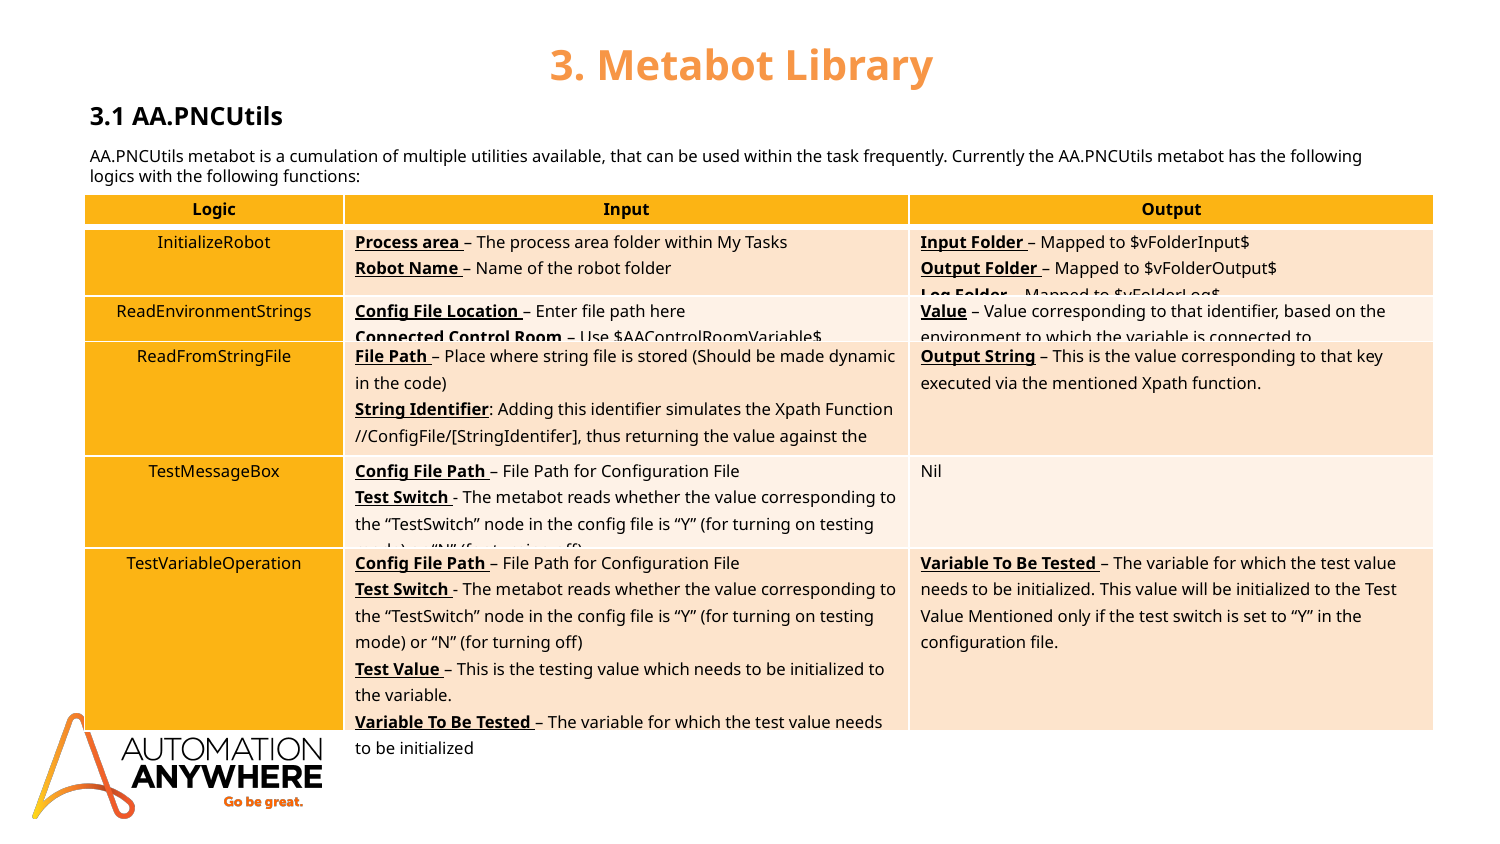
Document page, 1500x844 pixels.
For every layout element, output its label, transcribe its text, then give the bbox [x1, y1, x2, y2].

text_box 3.1 AA.PNCUtils [74, 93, 742, 139]
title 3. Metabot Library [66, 34, 1417, 94]
table_cell Config File Location – Enter file path here Connected Control Room – Use $AAControlRoomVariable$ [345, 297, 908, 341]
table_cell InitializeRobot [85, 230, 343, 295]
table_cell Variable To Be Tested – The variable for which the test value needs to be initialized. This value will be initialized to the Test Value Mentioned only if the test switch is set to “Y” in the configuration file. [910, 549, 1433, 730]
table_cell TestVariableOperation [85, 549, 343, 730]
table_cell Config File Path – File Path for Configuration File Test Switch - The metabot reads whether the value corresponding to the “TestSwitch” node in the config file is “Y” (for turning on testing mode) or “N” (for turning off) [345, 457, 908, 547]
table_cell Config File Path – File Path for Configuration File Test Switch - The metabot reads whether the value corresponding to the “TestSwitch” node in the config file is “Y” (for turning on testing mode) or “N” (for turning off) Test Value – This is the testing value which needs to be initialized to the variable. Variable To Be Tested – The variable for which the test value needs to be initialized [345, 549, 908, 730]
picture [32, 713, 322, 819]
table_header Input [345, 195, 908, 224]
table_cell ReadFromStringFile [85, 342, 343, 455]
table_cell Process area – The process area folder within My Tasks Robot Name – Name of the robot folder [345, 230, 908, 295]
table_cell Nil [910, 457, 1433, 547]
text_box AA.PNCUtils metabot is a cumulation of multiple utilities available, that can be used within the task frequently. Currently the AA.PNCUtils metabot has the following logics with the following functions: [75, 138, 1425, 193]
table_cell Value – Value corresponding to that identifier, based on the environment to which the variable is connected to. [910, 297, 1433, 341]
table_header Output [910, 195, 1433, 224]
table_cell Output String – This is the value corresponding to that key executed via the mentioned Xpath function. [910, 342, 1433, 455]
table_cell ReadEnvironmentStrings [85, 297, 343, 341]
table_cell Input Folder – Mapped to $vFolderInput$ Output Folder – Mapped to $vFolderOutput$ Log Folder – Mapped to $vFolderLog$ [910, 230, 1433, 295]
table_cell TestMessageBox [85, 457, 343, 547]
table_cell File Path – Place where string file is stored (Should be made dynamic in the code) String Identifier: Adding this identifier simulates the Xpath Function //ConfigFile/[StringIdentifer], thus returning the value against the the string, stored in the output variable [345, 342, 908, 455]
table_header Logic [85, 195, 343, 224]
